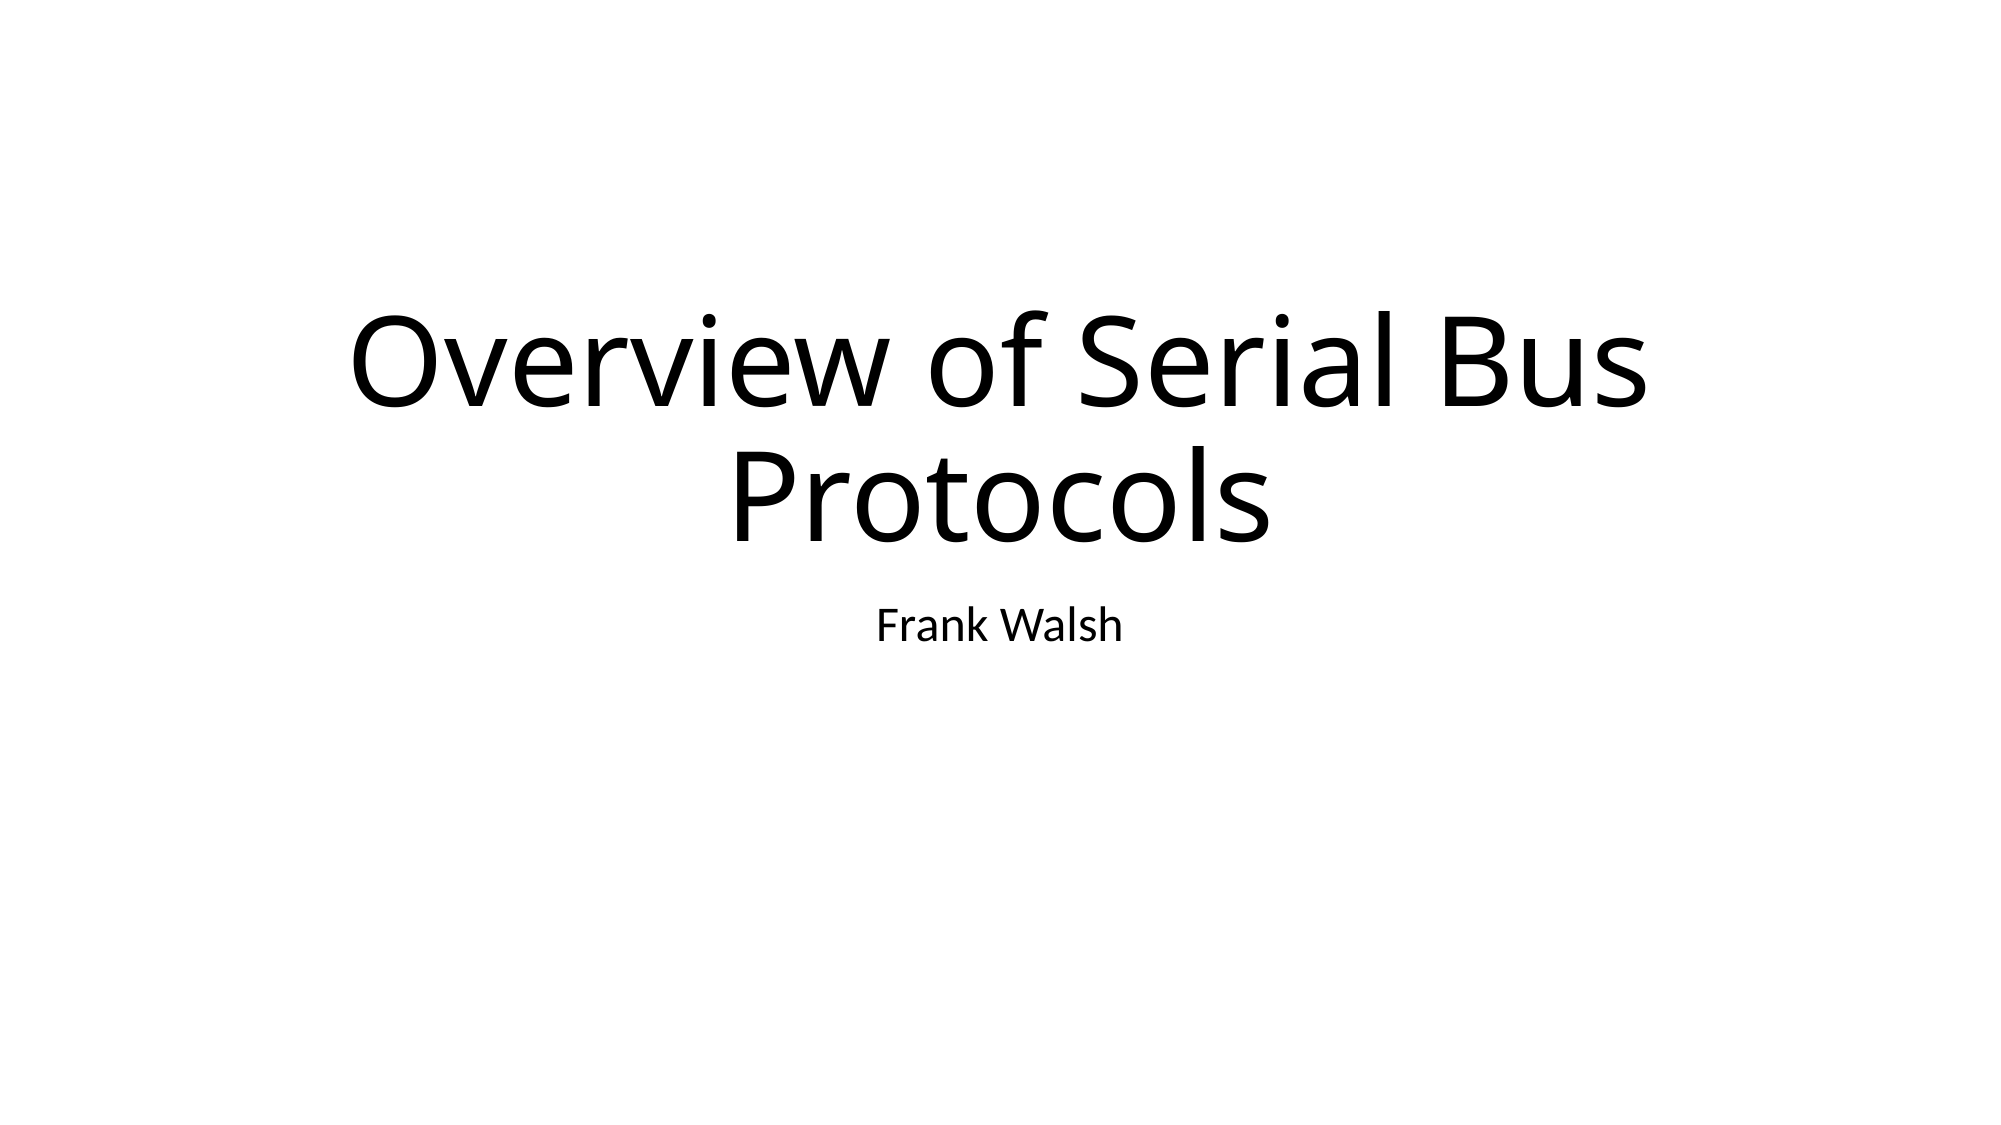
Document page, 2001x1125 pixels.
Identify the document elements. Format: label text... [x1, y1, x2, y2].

subtitle Frank Walsh [249, 590, 1750, 863]
title Overview of Serial Bus Protocols [249, 184, 1750, 576]
